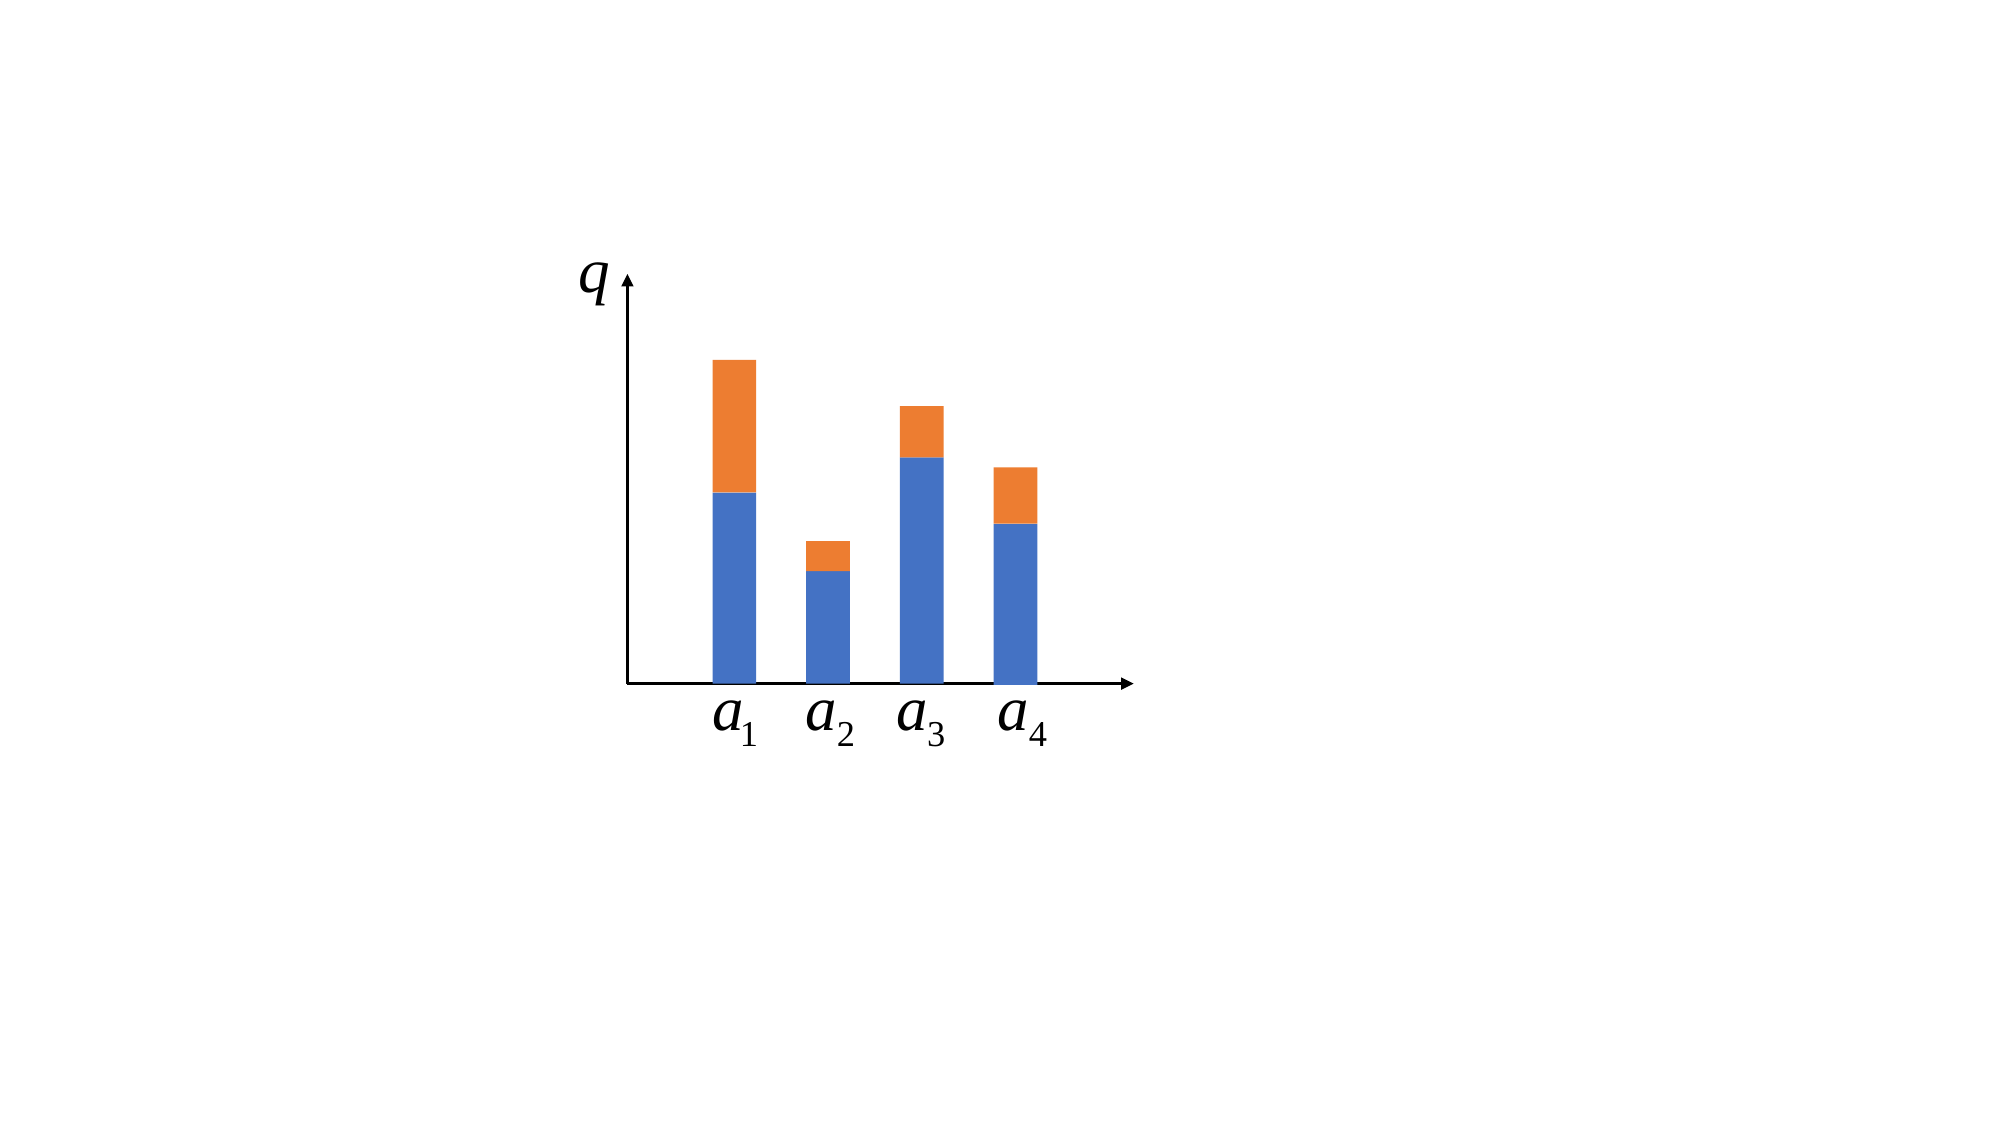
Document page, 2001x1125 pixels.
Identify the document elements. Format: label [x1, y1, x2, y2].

text_box [568, 250, 1134, 762]
